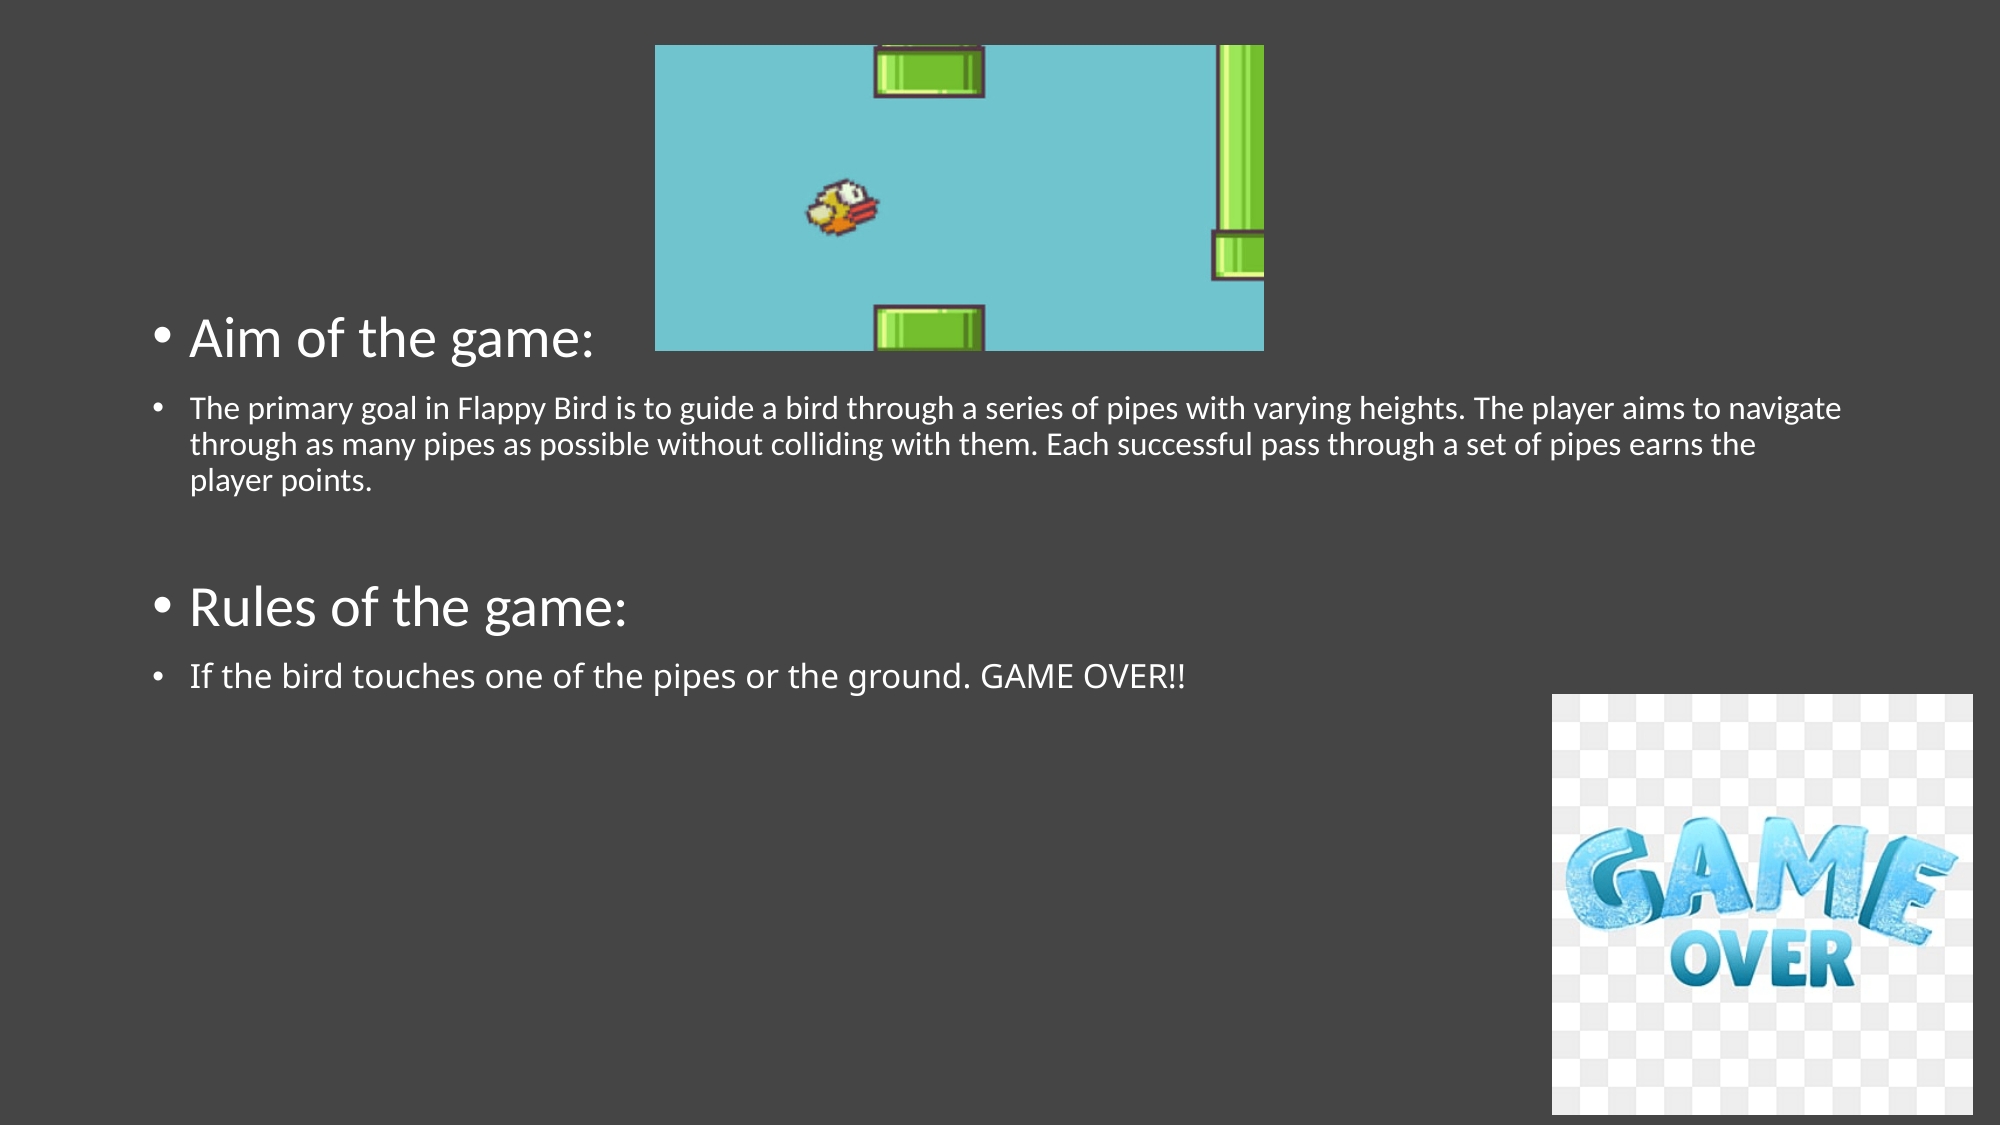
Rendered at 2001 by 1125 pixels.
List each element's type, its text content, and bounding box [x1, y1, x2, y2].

picture [1552, 694, 1973, 1115]
picture [655, 45, 1264, 351]
list Aim of the game: The primary goal in Flappy Bird is to guide a bird through a series of pipes with varying heights. The player aims to navigate through as many pipes as possible without colliding with them. Each successful pass through a set of pipes earns the player points. Rules of the game: If the bird touches one of the pipes or the ground. GAME OVER!! [137, 299, 1863, 1014]
